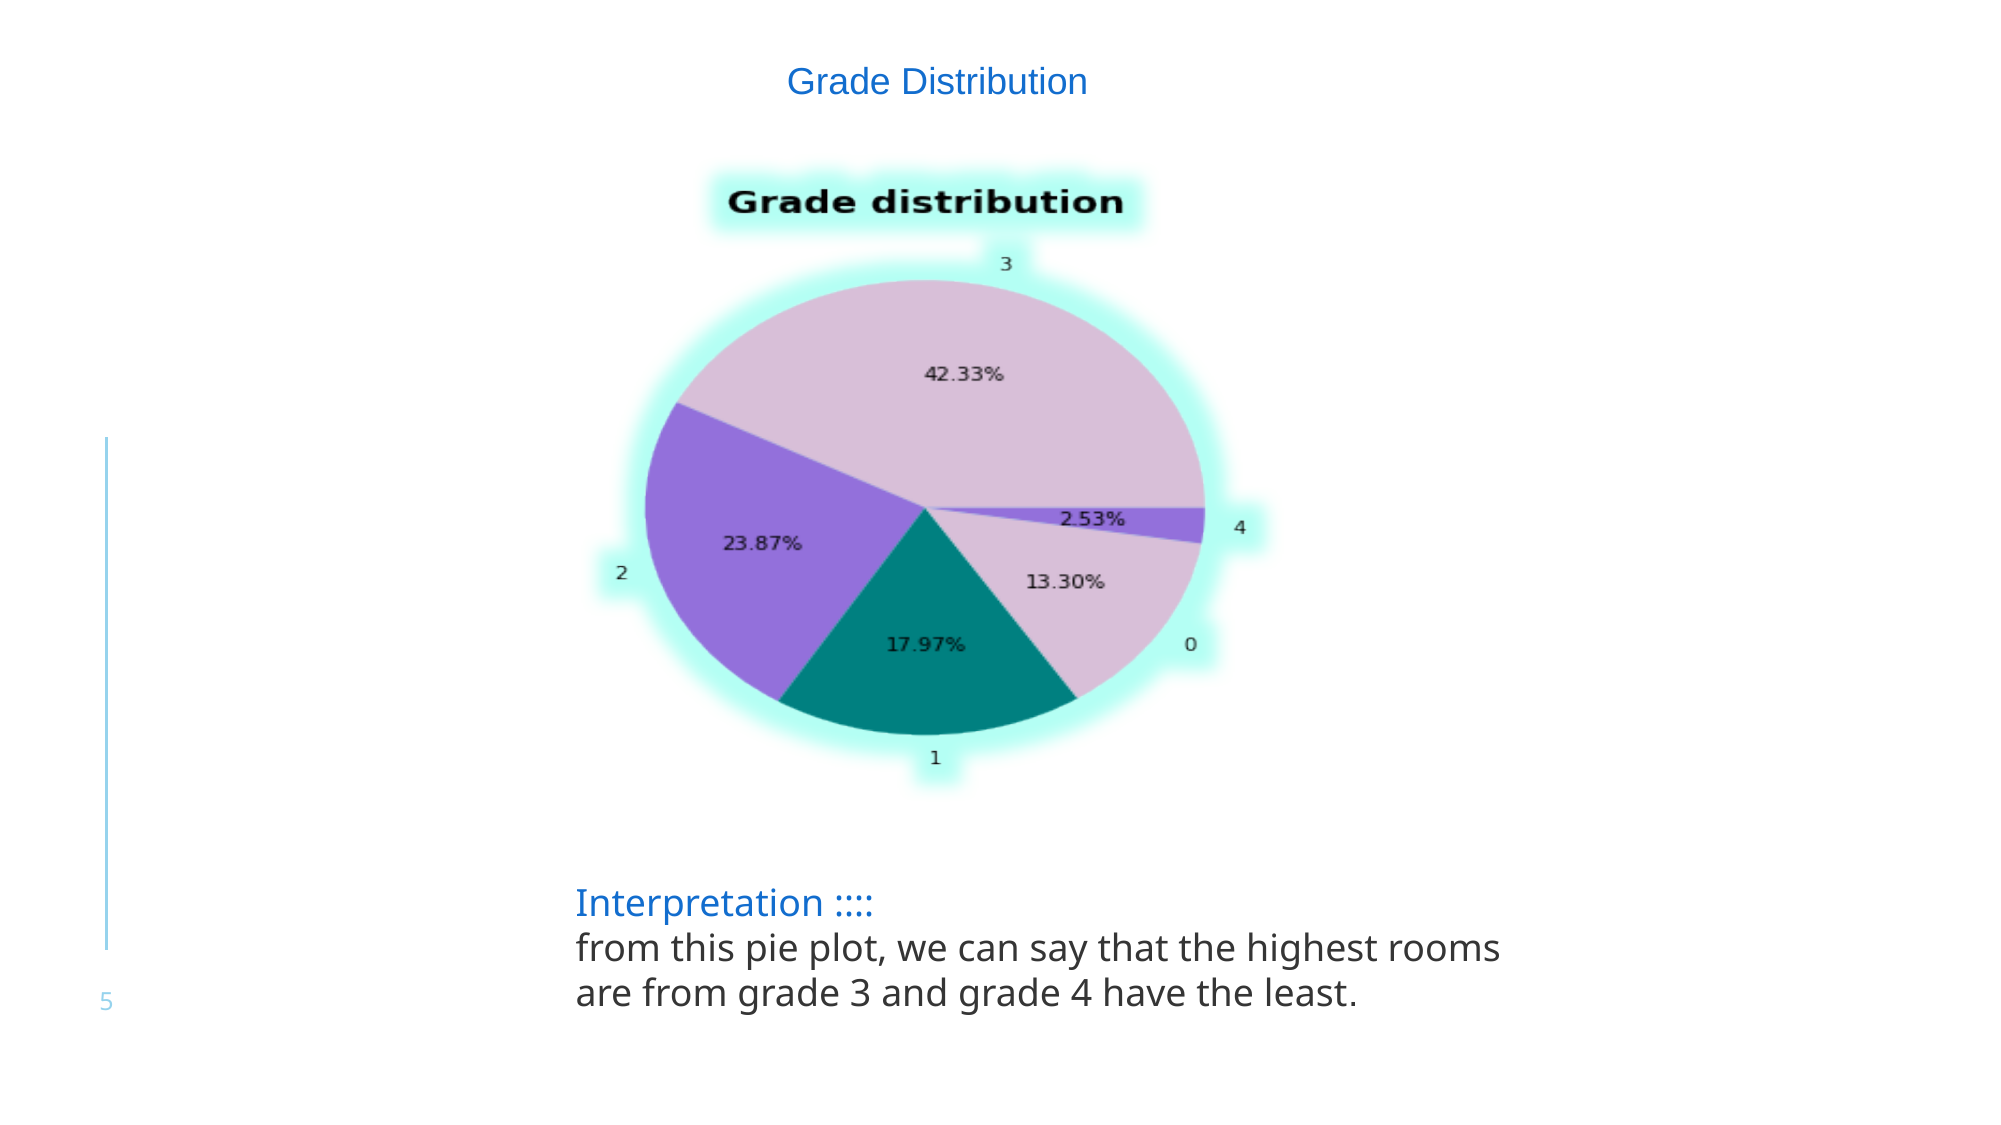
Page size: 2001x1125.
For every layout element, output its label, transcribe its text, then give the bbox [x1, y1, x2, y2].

slide_number 5 [68, 987, 144, 1018]
text_box Grade Distribution [772, 49, 1773, 110]
picture [560, 177, 1290, 805]
text_box Interpretation :::: from this pie plot, we can say that the highest rooms are from grade 3 and grade 4 have the least. [560, 871, 1561, 1022]
